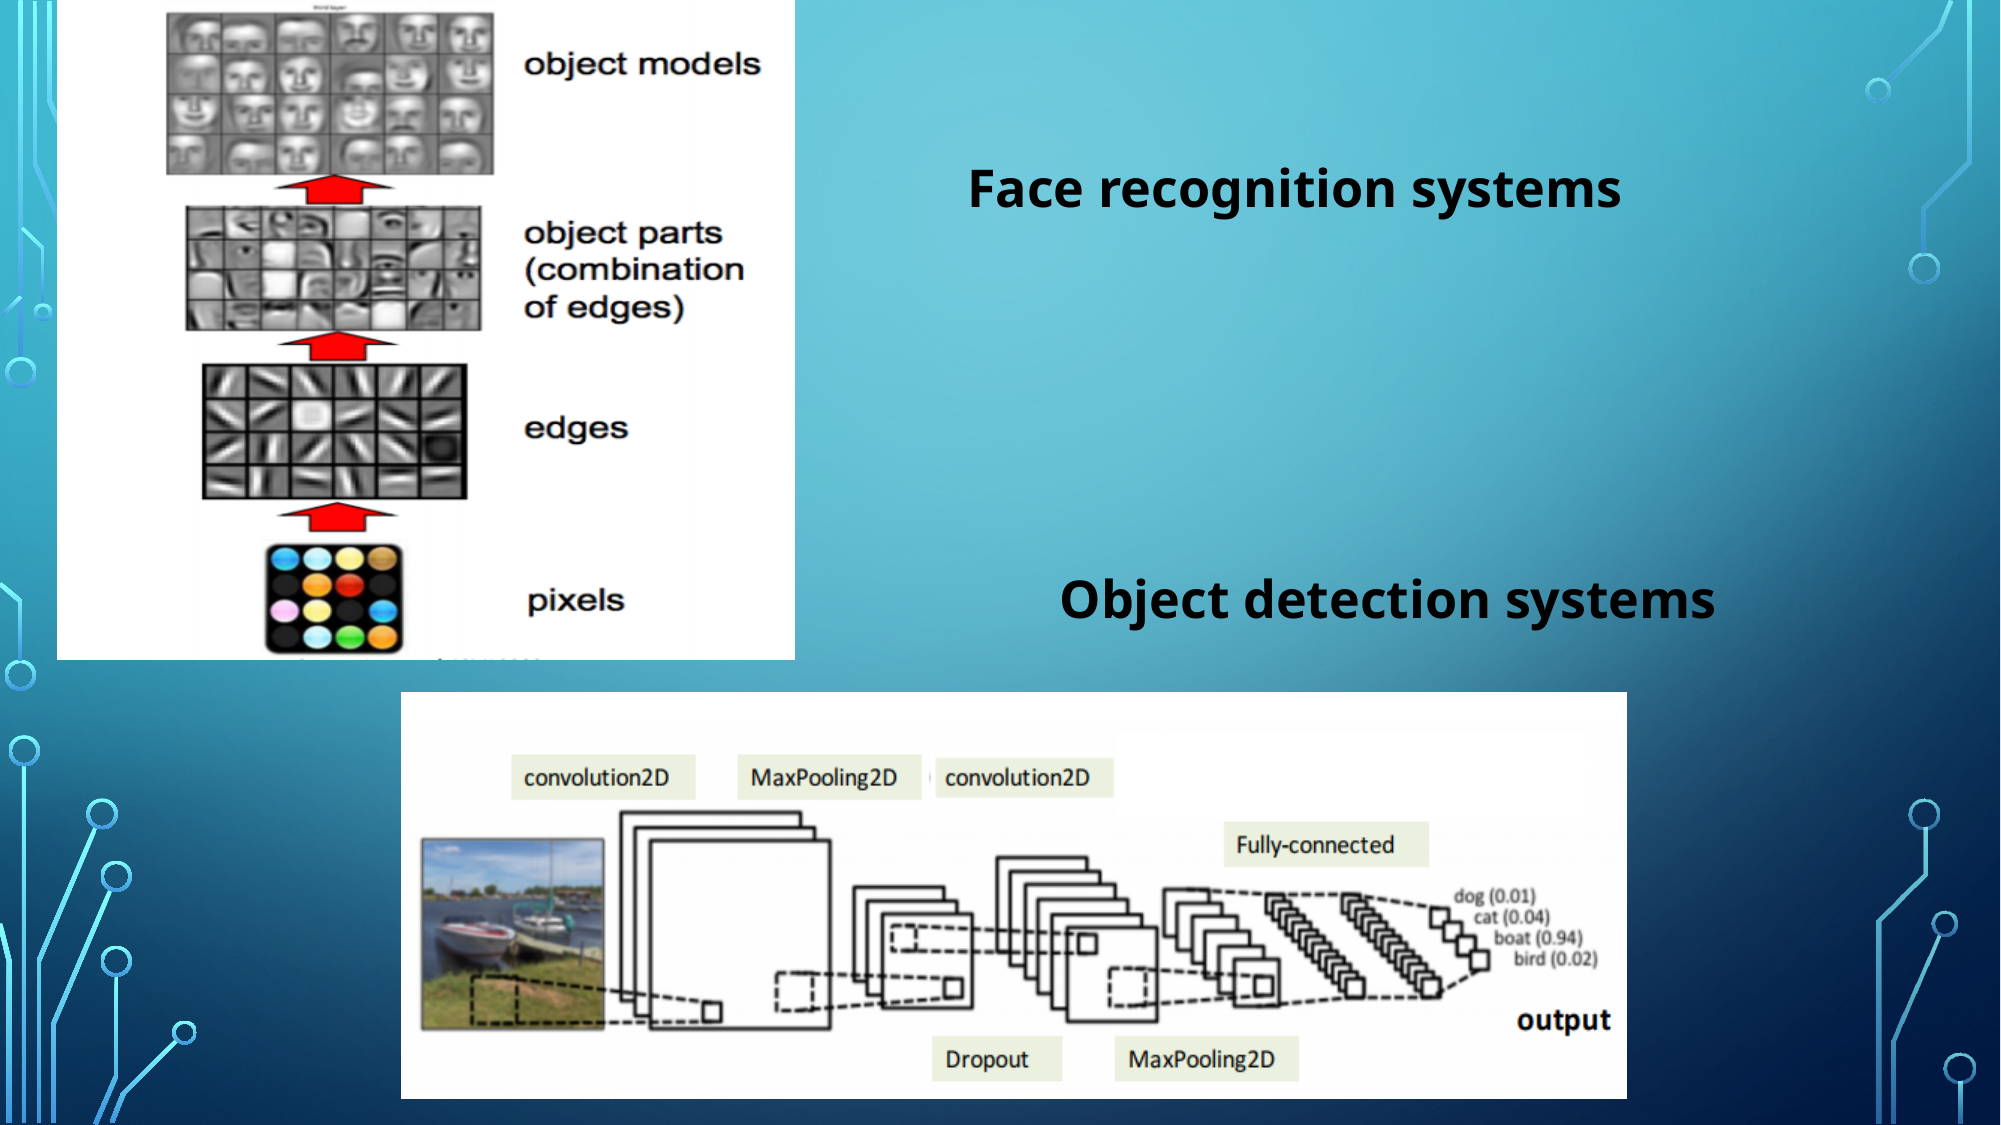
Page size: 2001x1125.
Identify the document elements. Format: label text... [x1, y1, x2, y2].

text_box Face recognition systems [952, 147, 1736, 226]
text_box Object detection systems [1044, 558, 1732, 636]
picture [56, 0, 795, 661]
picture [401, 692, 1627, 1099]
